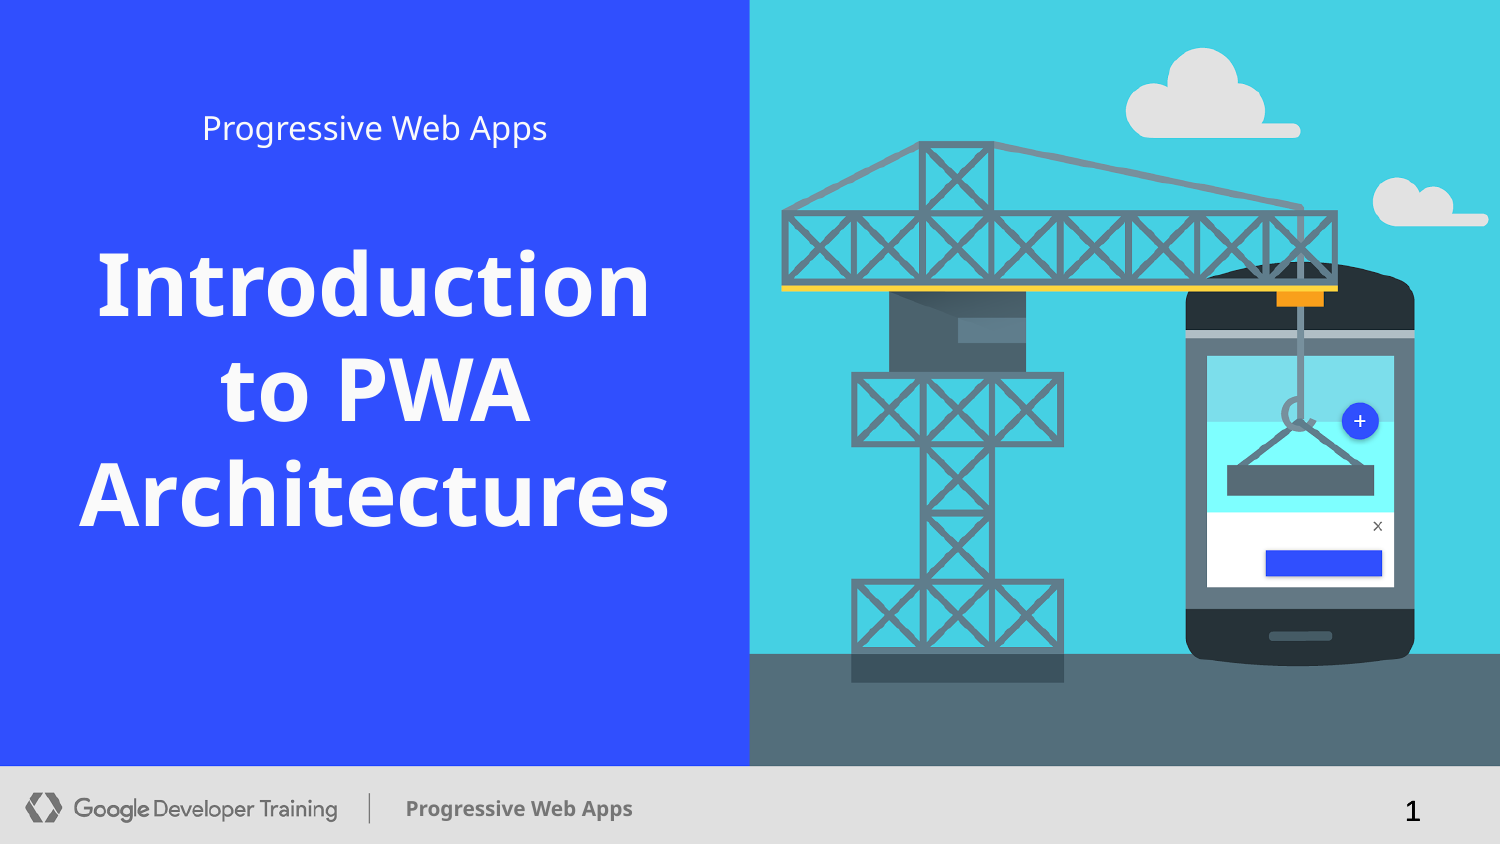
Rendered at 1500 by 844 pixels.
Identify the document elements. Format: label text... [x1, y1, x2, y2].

slide_number ‹#› [1389, 777, 1480, 842]
picture [0, 0, 1500, 844]
title Introduction to PWA Architectures [43, 316, 708, 560]
subtitle Progressive Web Apps [43, 92, 708, 179]
